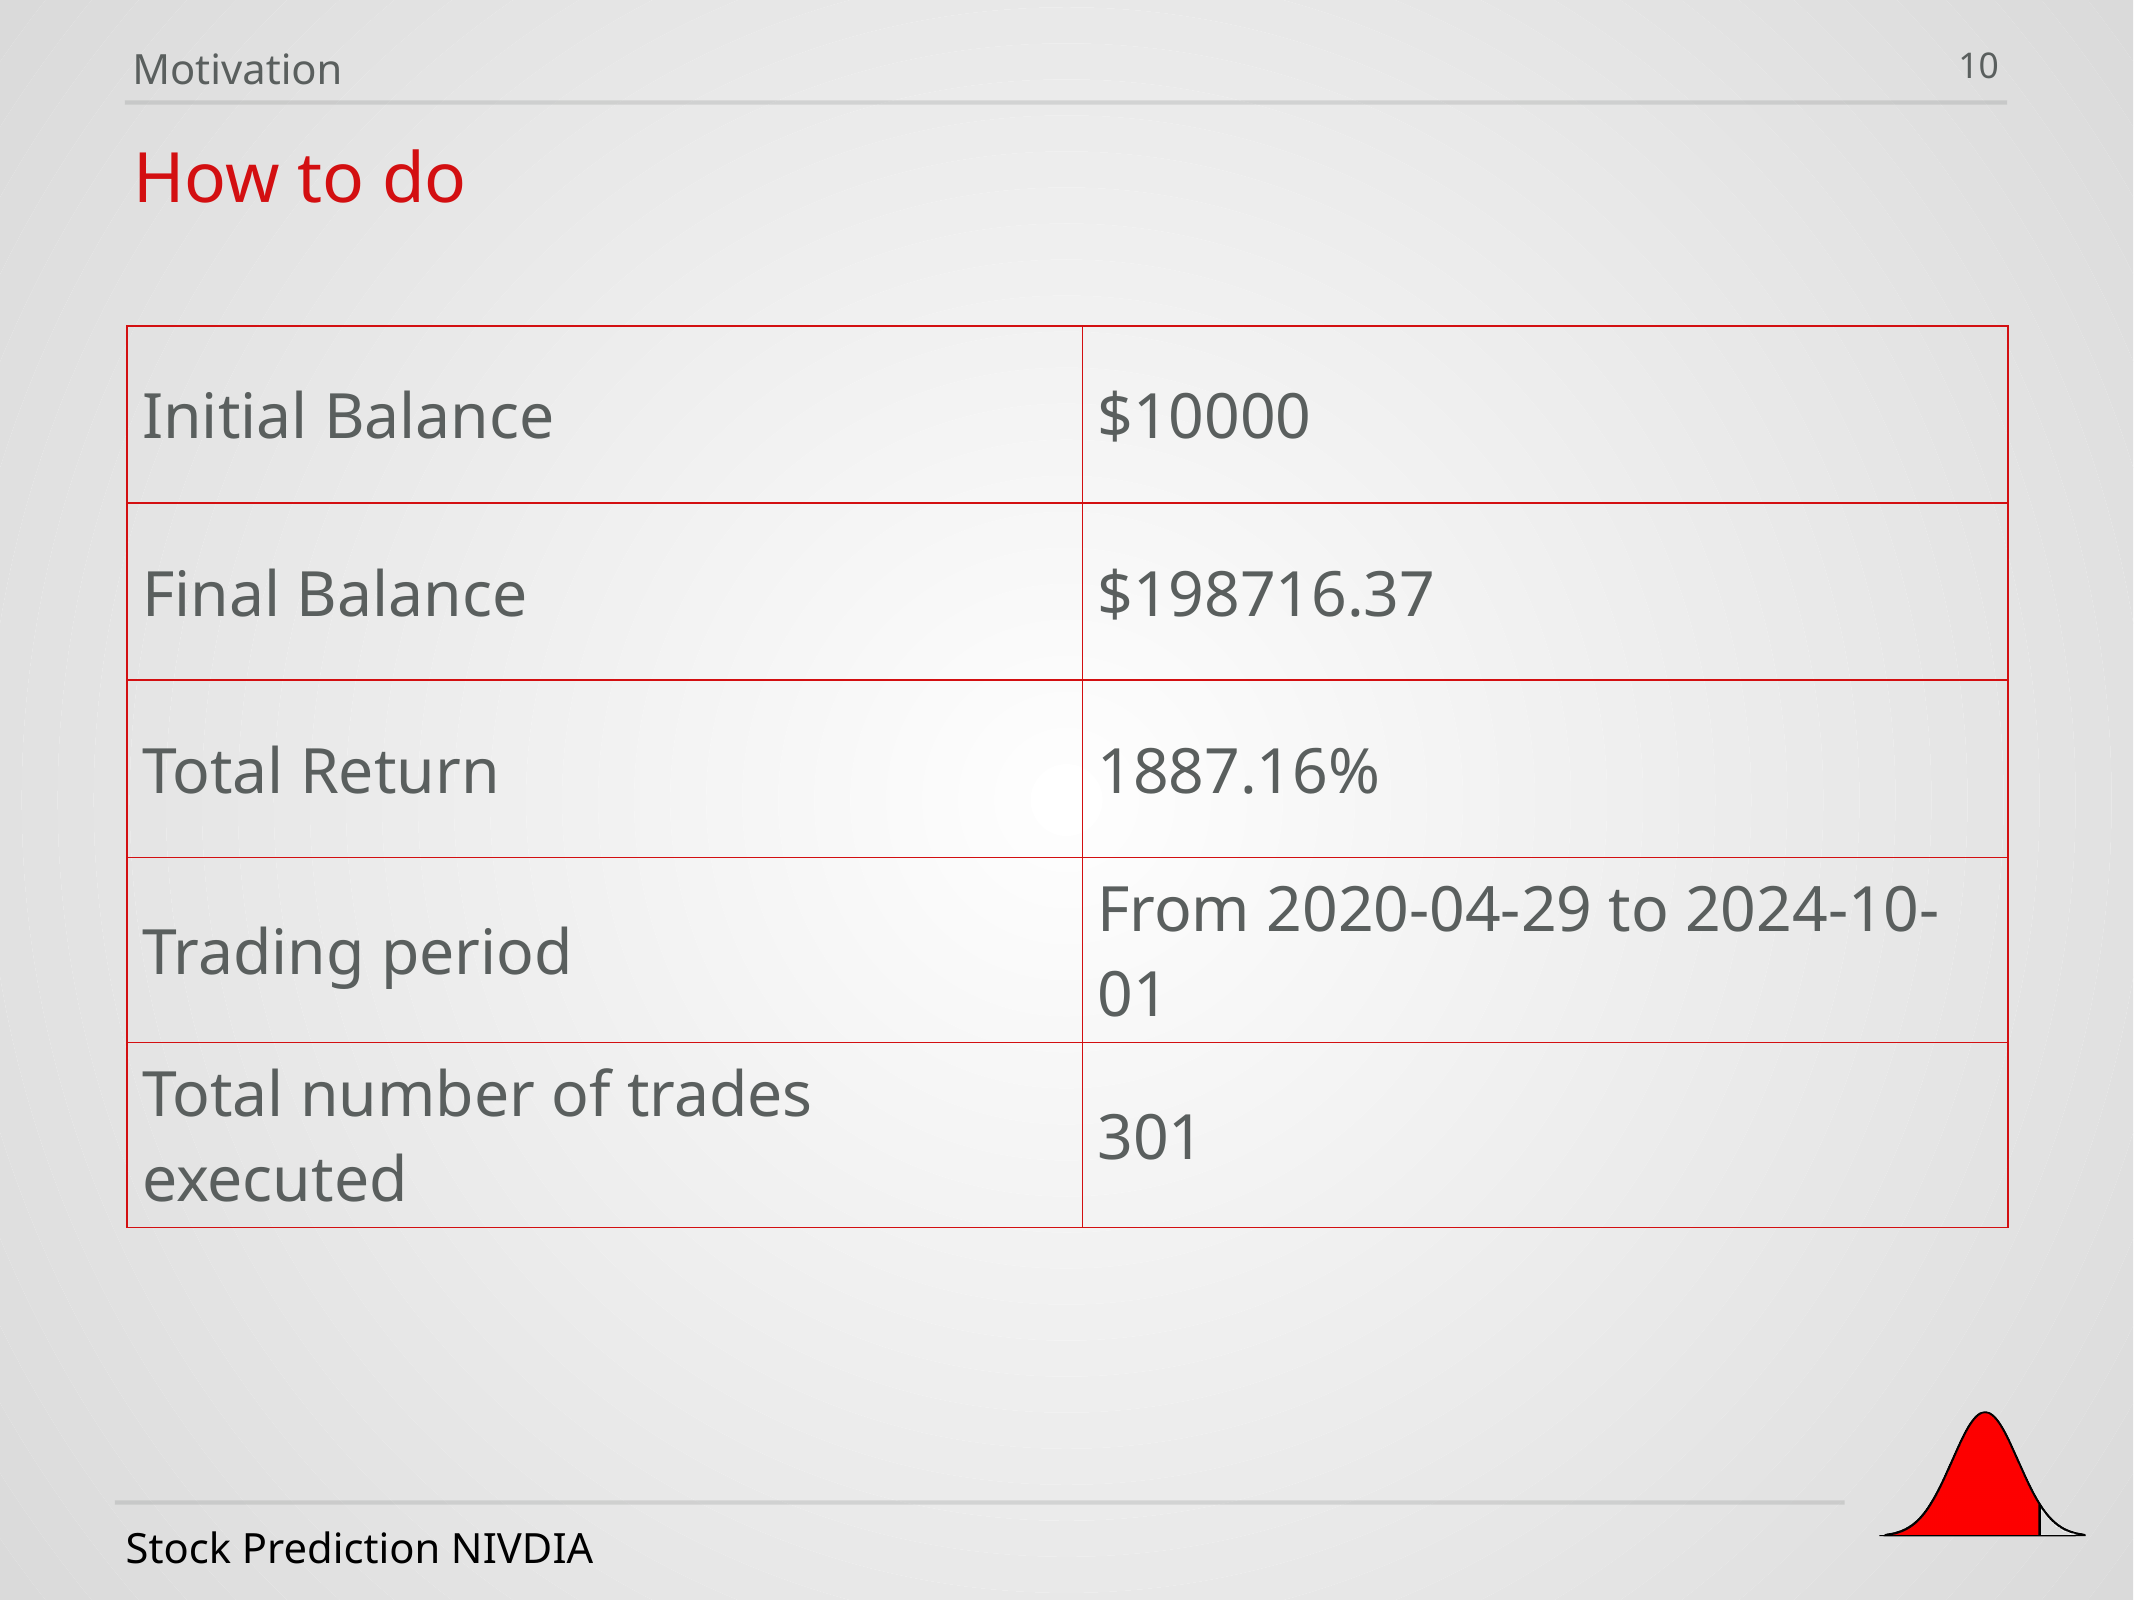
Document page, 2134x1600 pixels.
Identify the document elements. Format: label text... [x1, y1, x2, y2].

slide_number 10 [1925, 34, 2008, 101]
table_cell Final Balance [128, 504, 1082, 679]
list Stock Prediction NIVDIA [116, 1512, 1017, 1581]
table_header $10000 [1083, 327, 2007, 502]
table_header Initial Balance [128, 327, 1082, 502]
picture [1879, 1411, 2086, 1537]
table_cell $198716.37 [1083, 504, 2007, 679]
table_cell Total Return [128, 681, 1082, 857]
table_cell 1887.16% [1083, 681, 2007, 857]
table_cell 301 [1083, 1043, 2007, 1227]
table_cell Total number of trades executed [128, 1043, 1082, 1227]
list Motivation [123, 34, 1684, 101]
table_cell From 2020-04-29 to 2024-10-01 [1083, 858, 2007, 1042]
table_cell Trading period [128, 858, 1082, 1042]
list How to do [124, 124, 2007, 226]
